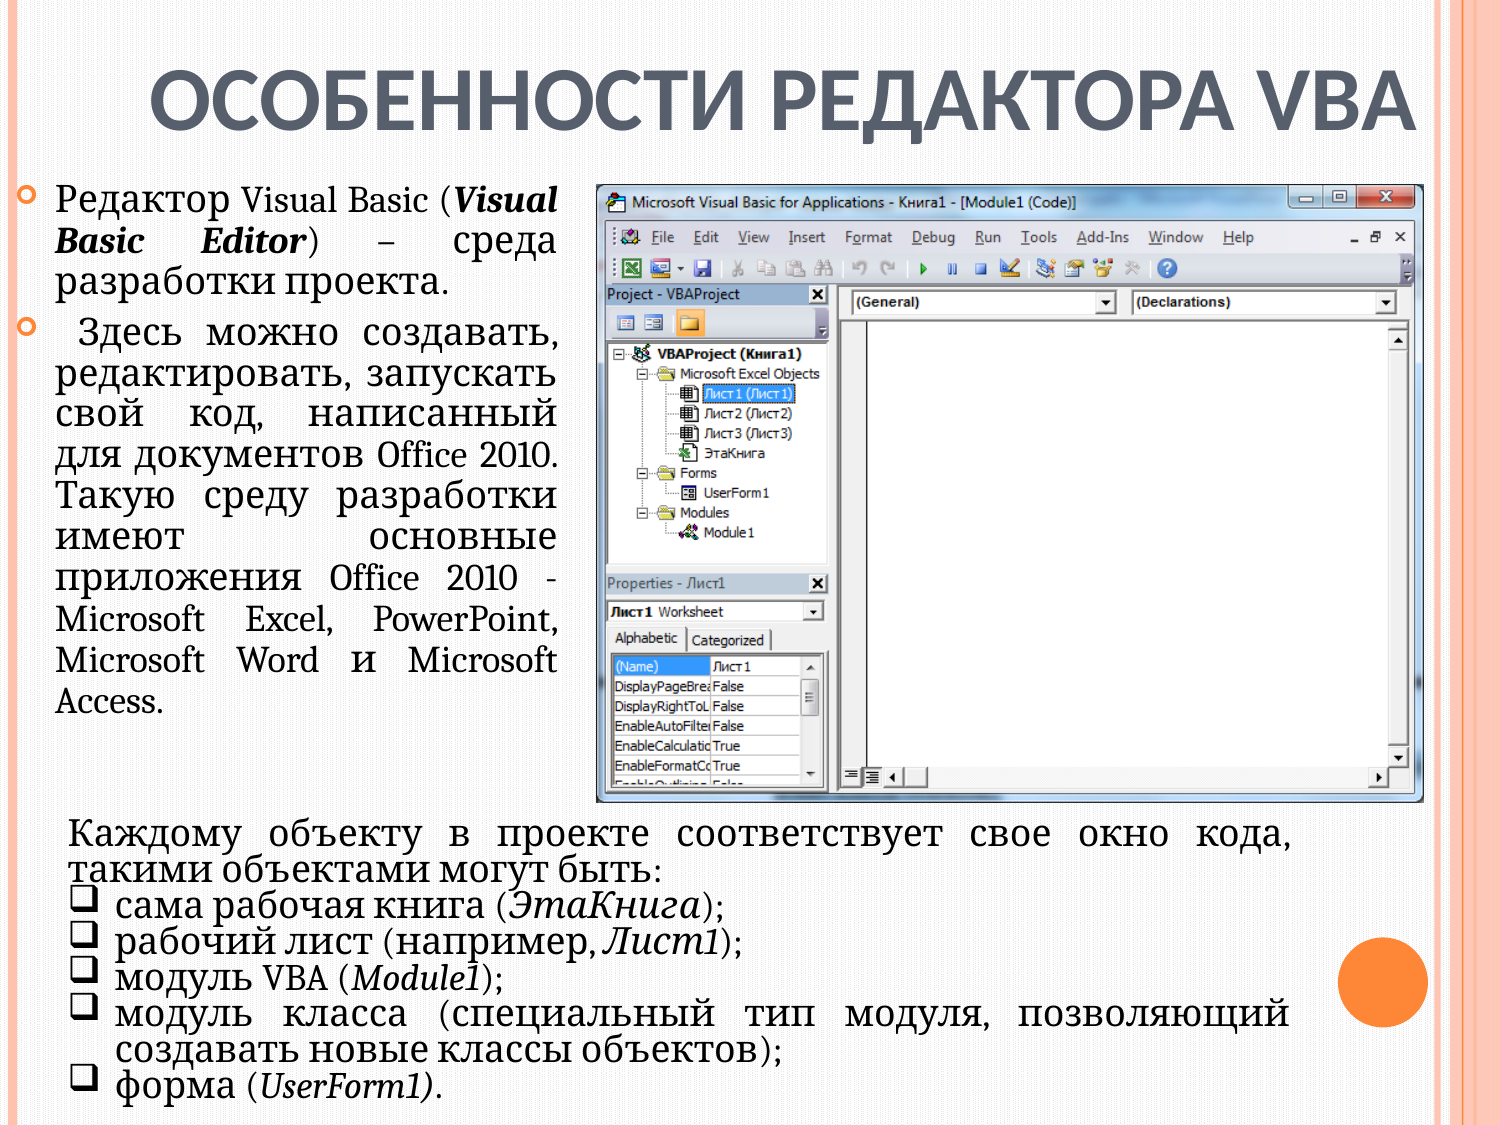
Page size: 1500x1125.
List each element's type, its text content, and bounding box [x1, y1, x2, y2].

list Редактор Visual Basic (Visual Basic Editor) – среда разработки проекта. Здесь можно создавать, редактировать, запускать свой код, написанный для документов Office 2010. Такую среду разработки имеют основные приложения Office 2010 - Microsoft Excel, PowerPoint, Microsoft Word и Microsoft Access. [0, 172, 573, 764]
text_box Каждому объекту в проекте соответствует свое окно кода, такими объектами могут быть: сама рабочая книга (ЭтаКнига); рабочий лист (например, Лист1); модуль VBA (Module1); модуль класса (специальный тип модуля, позволяющий создавать новые классы объектов); форма (UserForm1). [53, 810, 1306, 1113]
title Особенности редактора VBA [17, 0, 1436, 188]
picture [596, 184, 1424, 803]
